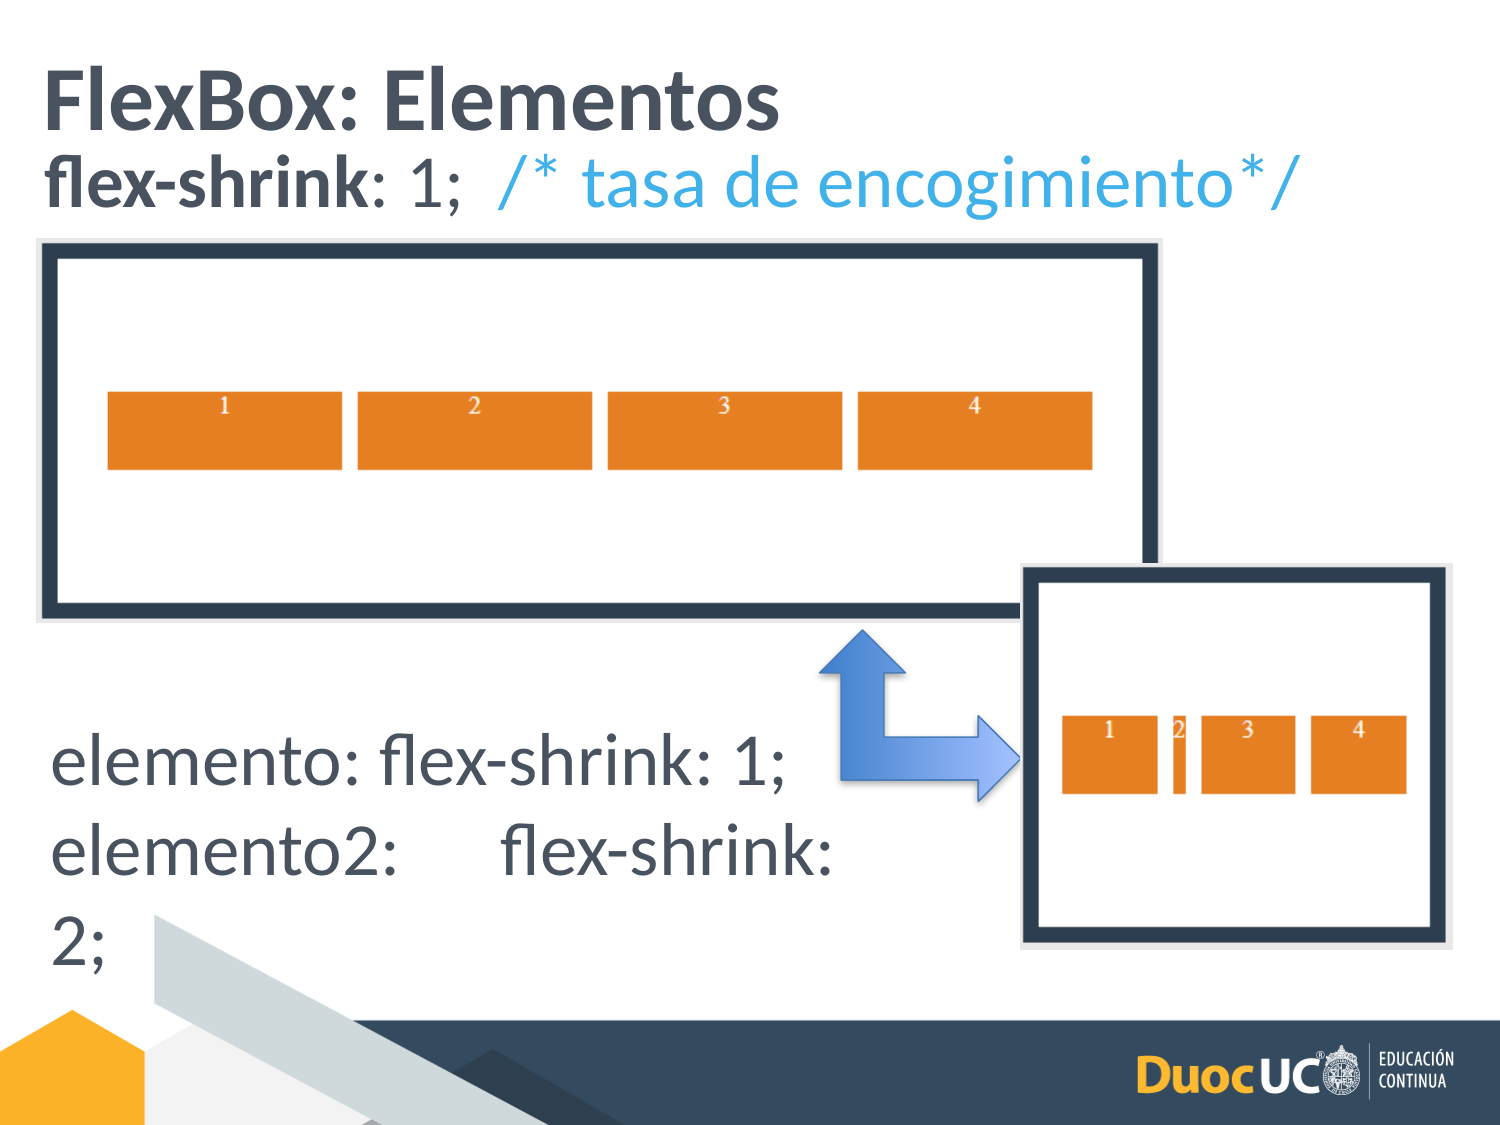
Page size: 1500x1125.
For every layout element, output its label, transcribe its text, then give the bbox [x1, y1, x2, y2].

text_box flex-shrink: 1; /* tasa de encogimiento*/ [30, 125, 1372, 230]
text_box [818, 631, 1014, 803]
picture [0, 0, 1500, 1125]
text_box FlexBox: Elementos [29, 31, 808, 157]
text_box elemento: flex-shrink: 1; elemento2: flex-shrink: 2; [35, 702, 870, 988]
